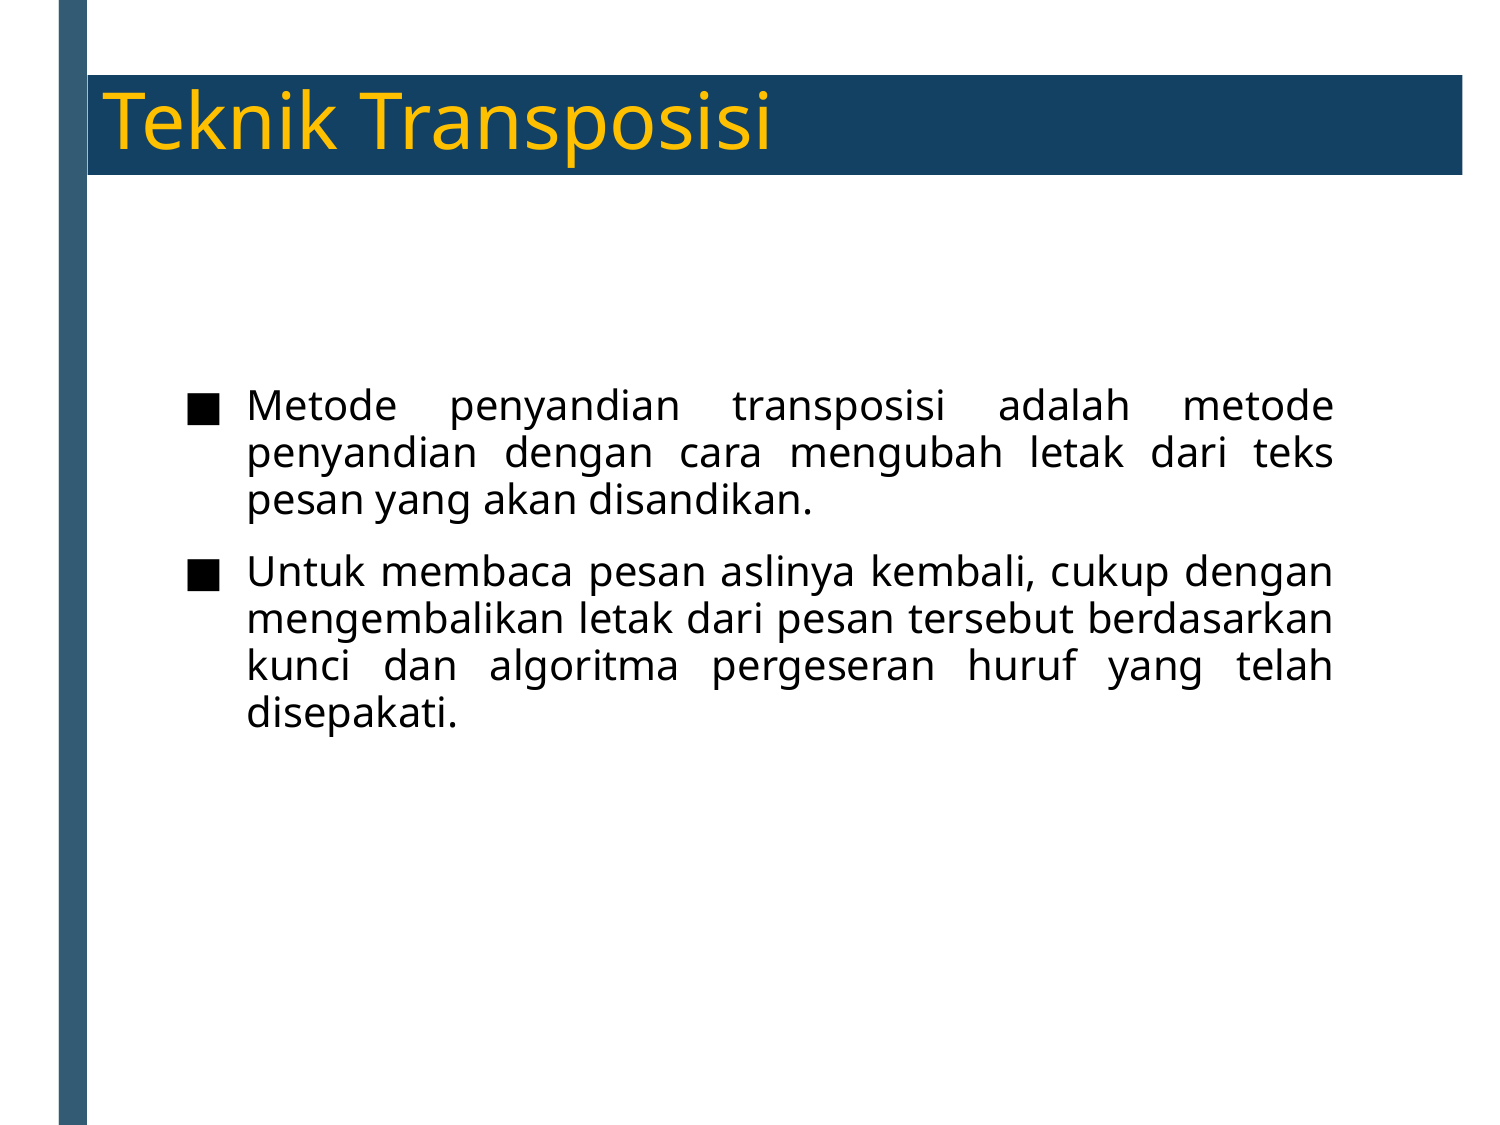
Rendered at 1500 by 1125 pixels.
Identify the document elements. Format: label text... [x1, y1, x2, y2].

text_box Teknik Transposisi [87, 75, 1463, 175]
list Metode penyandian transposisi adalah metode penyandian dengan cara mengubah letak dari teks pesan yang akan disandikan. Untuk membaca pesan aslinya kembali, cukup dengan mengembalikan letak dari pesan tersebut berdasarkan kunci dan algoritma pergeseran huruf yang telah disepakati. [168, 375, 1351, 963]
